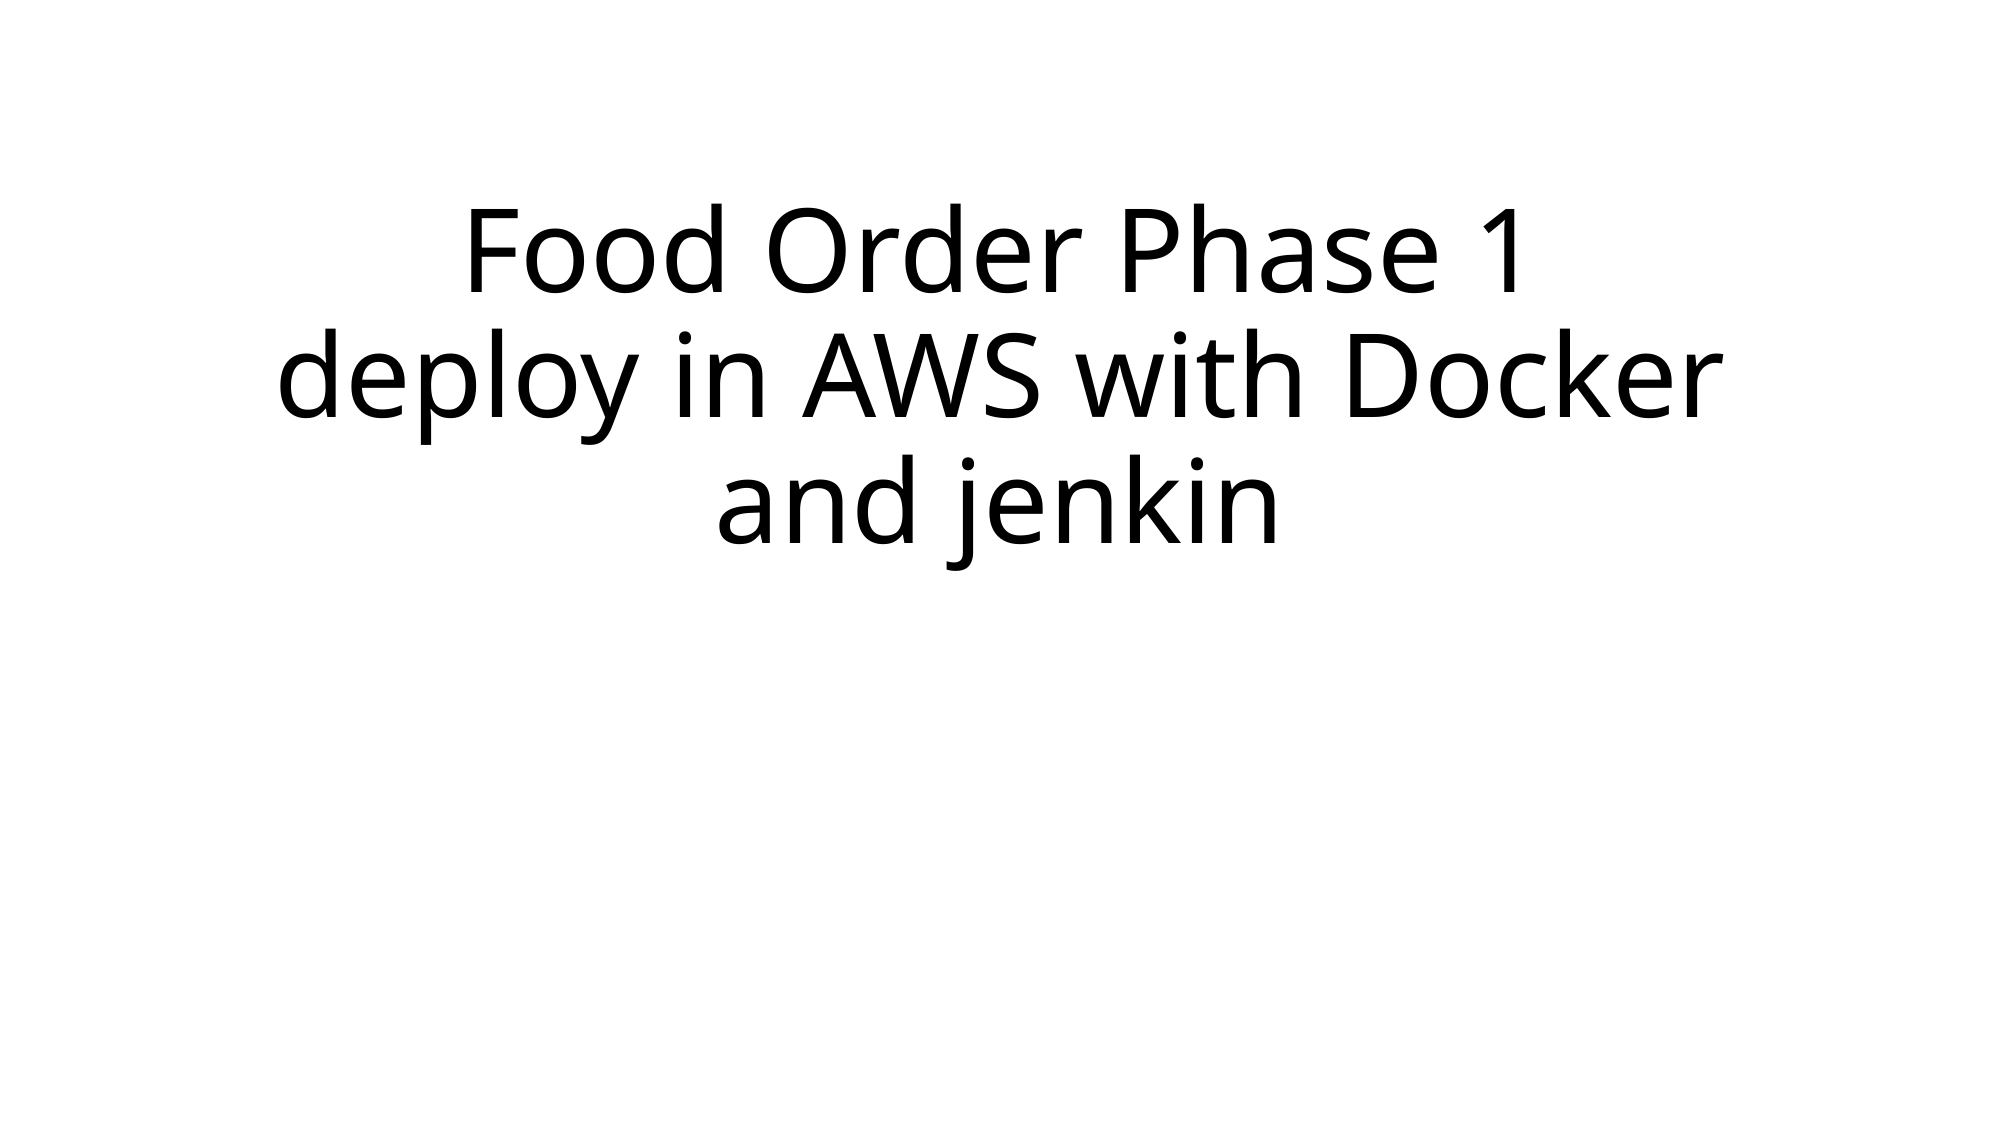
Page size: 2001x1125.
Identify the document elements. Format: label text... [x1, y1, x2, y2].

title Food Order Phase 1 deploy in AWS with Docker and jenkin [249, 184, 1750, 576]
